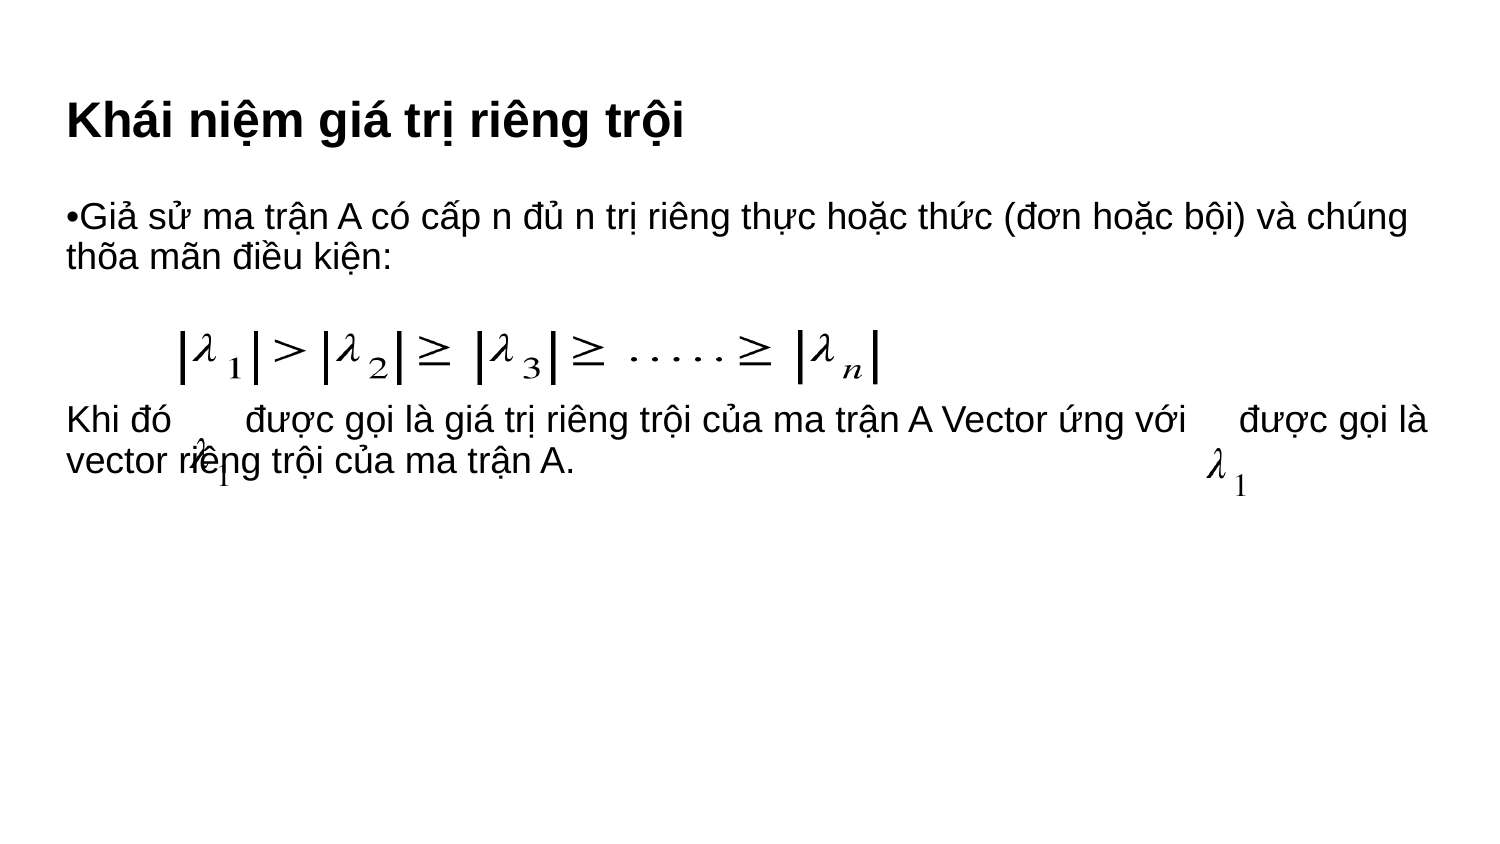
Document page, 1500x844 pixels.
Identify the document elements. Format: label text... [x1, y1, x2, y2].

title Khái niệm giá trị riêng trội [51, 72, 1449, 167]
picture [1205, 447, 1249, 496]
picture [171, 329, 885, 386]
picture [189, 438, 233, 487]
list •Giả sử ma trận A có cấp n đủ n trị riêng thực hoặc thức (đơn hoặc bội) và chúng thõa mãn điều kiện: Khi đó được gọi là giá trị riêng trội của ma trận A Vector ứng với được gọi là vector riêng trội của ma trận A. [51, 182, 1449, 743]
